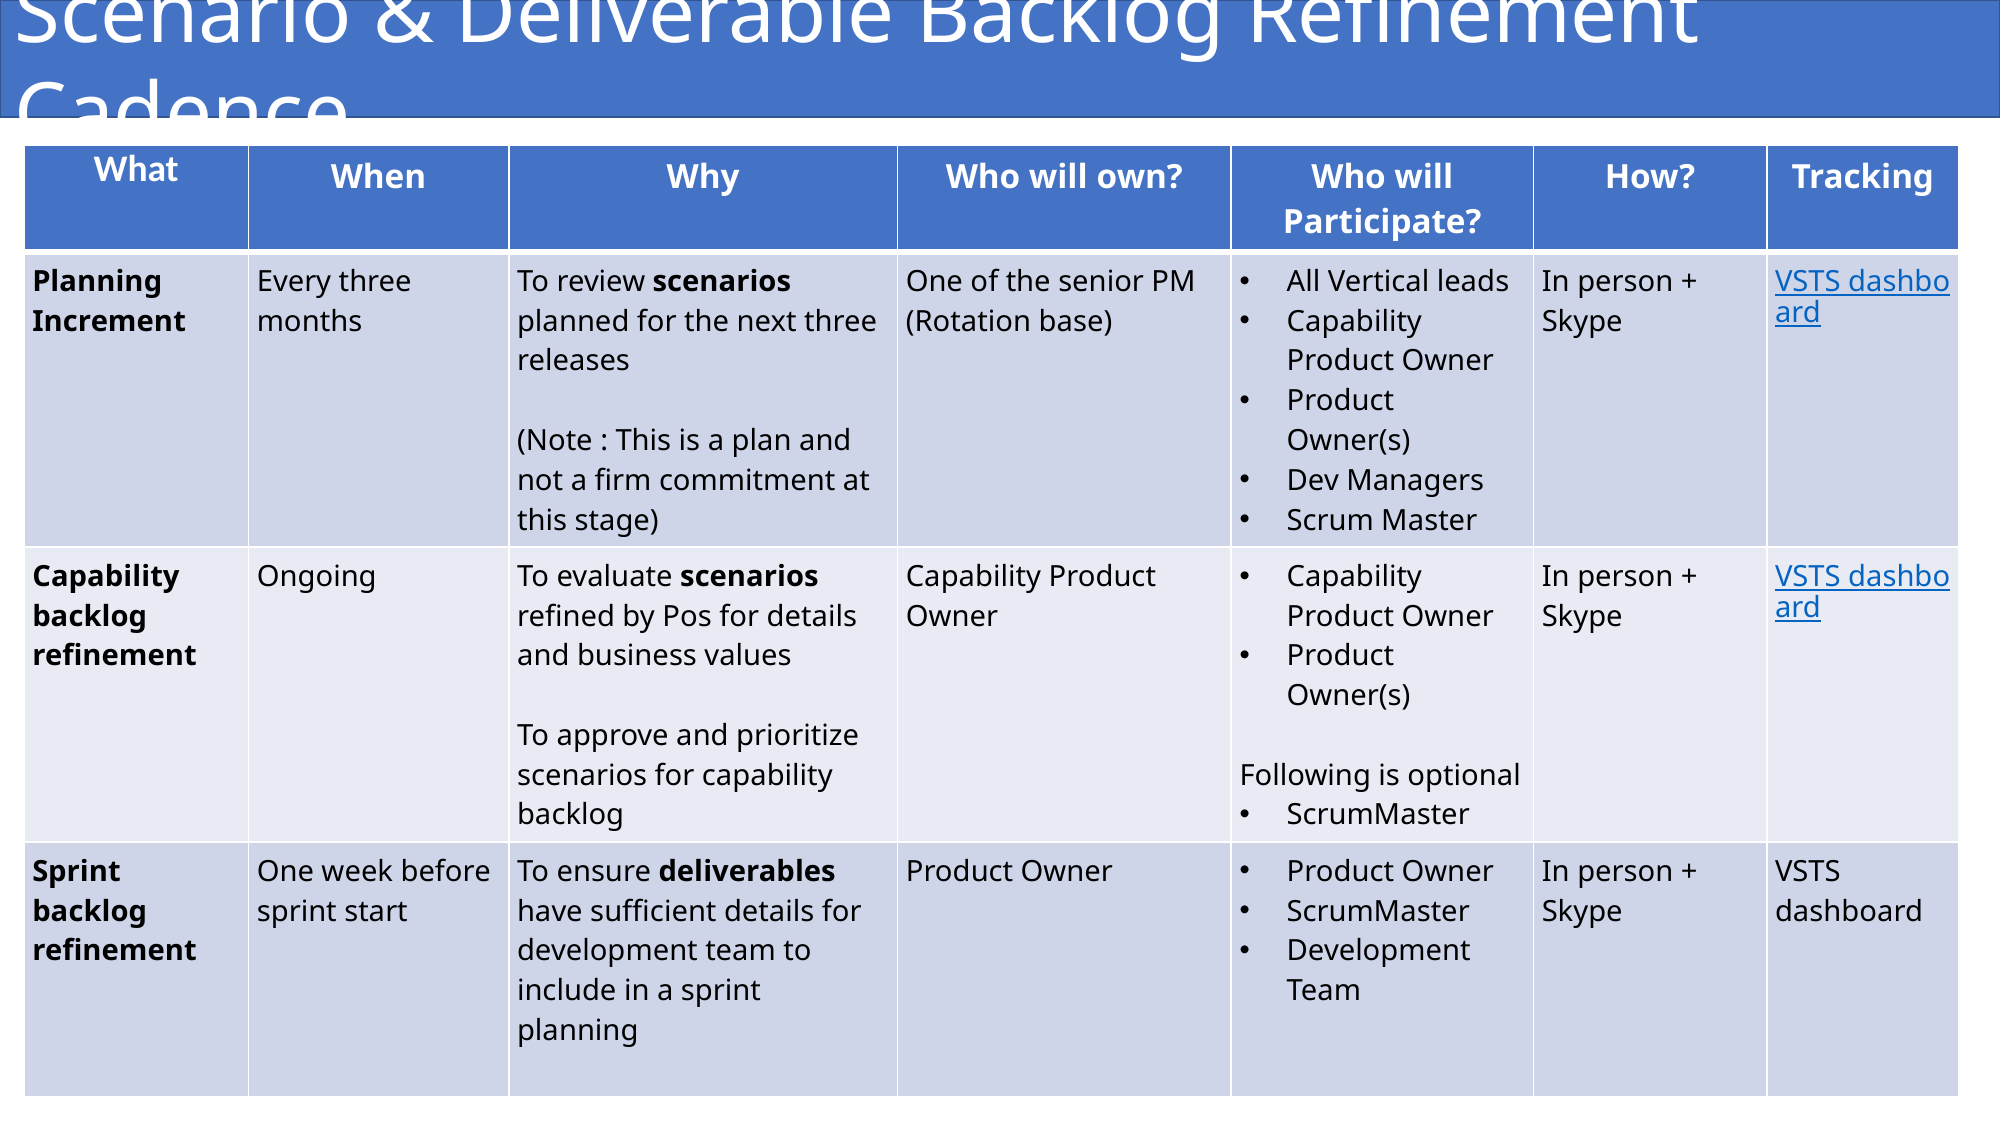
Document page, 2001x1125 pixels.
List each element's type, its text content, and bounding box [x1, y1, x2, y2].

table_cell To review scenarios planned for the next three releases (Note : This is a plan and not a firm commitment at this stage) [510, 255, 897, 546]
text_box Scenario & Deliverable Backlog Refinement Cadence [0, 0, 2000, 118]
table_cell Product Owner ScrumMaster Development Team [1232, 843, 1533, 1096]
table_cell Capability backlog refinement [25, 548, 248, 841]
table_cell One week before sprint start [249, 843, 508, 1096]
table_cell VSTS dashboard [1768, 255, 1958, 546]
table_cell Sprint backlog refinement [25, 843, 248, 1096]
table_header Why [510, 146, 897, 249]
table_cell All Vertical leads Capability Product Owner Product Owner(s) Dev Managers Scrum Master [1232, 255, 1533, 546]
table_cell In person + Skype [1534, 843, 1766, 1096]
table_cell Capability Product Owner Product Owner(s) Following is optional ScrumMaster [1232, 548, 1533, 841]
table_cell One of the senior PM (Rotation base) [898, 255, 1230, 546]
table_cell Capability Product Owner [898, 548, 1230, 841]
table_header How? [1534, 146, 1766, 249]
table_cell To ensure deliverables have sufficient details for development team to include in a sprint planning [510, 843, 897, 1096]
table_cell VSTS dashboard [1768, 548, 1958, 841]
table_header What [25, 146, 248, 249]
table_cell In person + Skype [1534, 255, 1766, 546]
table_cell In person + Skype [1534, 548, 1766, 841]
table_cell VSTS dashboard [1768, 843, 1958, 1096]
table_cell Every three months [249, 255, 508, 546]
table_header When [249, 146, 508, 249]
table_header Who will own? [898, 146, 1230, 249]
table_cell Product Owner [898, 843, 1230, 1096]
table_cell Ongoing [249, 548, 508, 841]
table_cell Planning Increment [25, 255, 248, 546]
table_header Who will Participate? [1232, 146, 1533, 249]
table_header Tracking [1768, 146, 1958, 249]
table_cell To evaluate scenarios refined by Pos for details and business values To approve and prioritize scenarios for capability backlog [510, 548, 897, 841]
